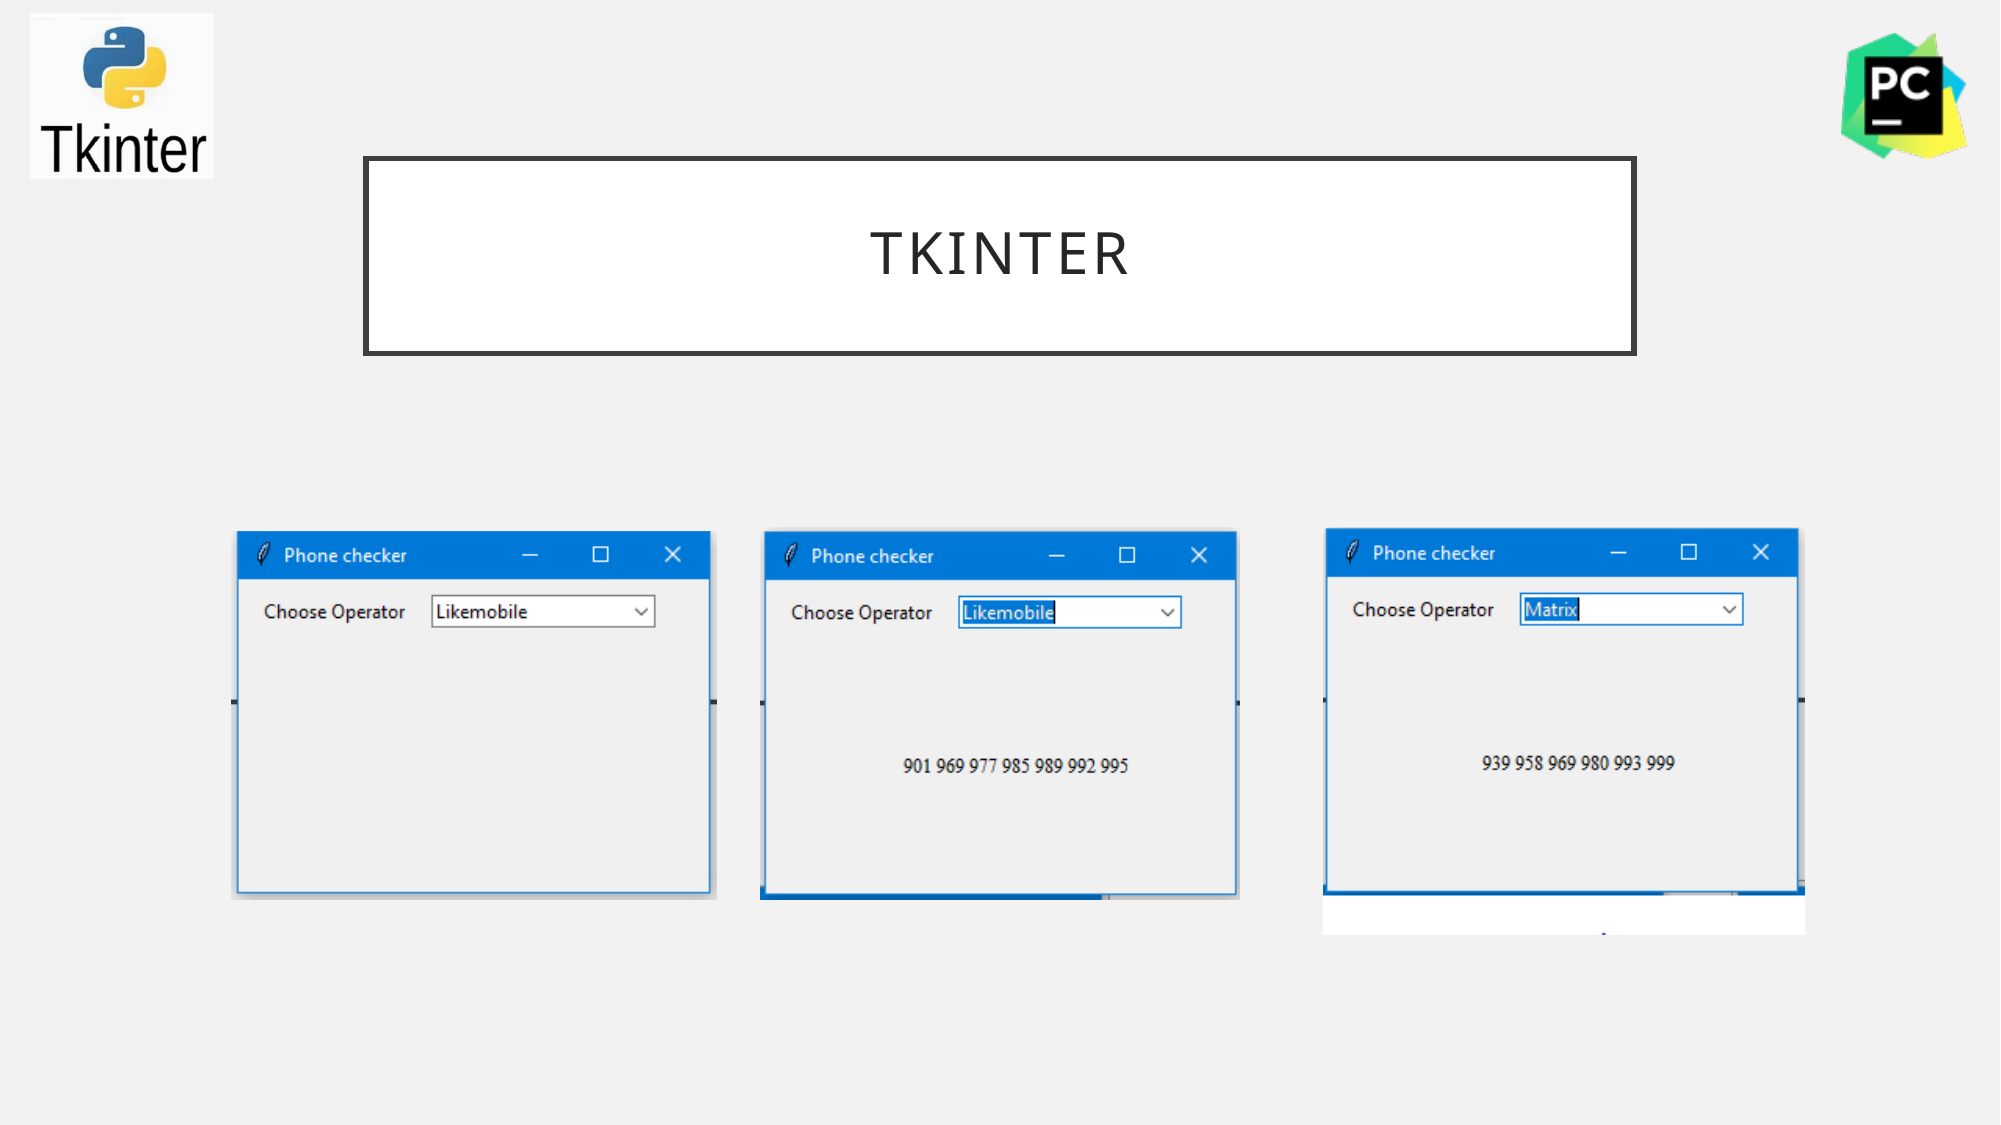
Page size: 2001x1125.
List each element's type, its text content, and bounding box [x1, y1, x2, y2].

picture [30, 13, 214, 179]
picture [1841, 33, 1967, 159]
picture [760, 527, 1240, 900]
title Tkinter [363, 156, 1637, 356]
picture [1323, 527, 1805, 935]
picture [231, 531, 717, 900]
